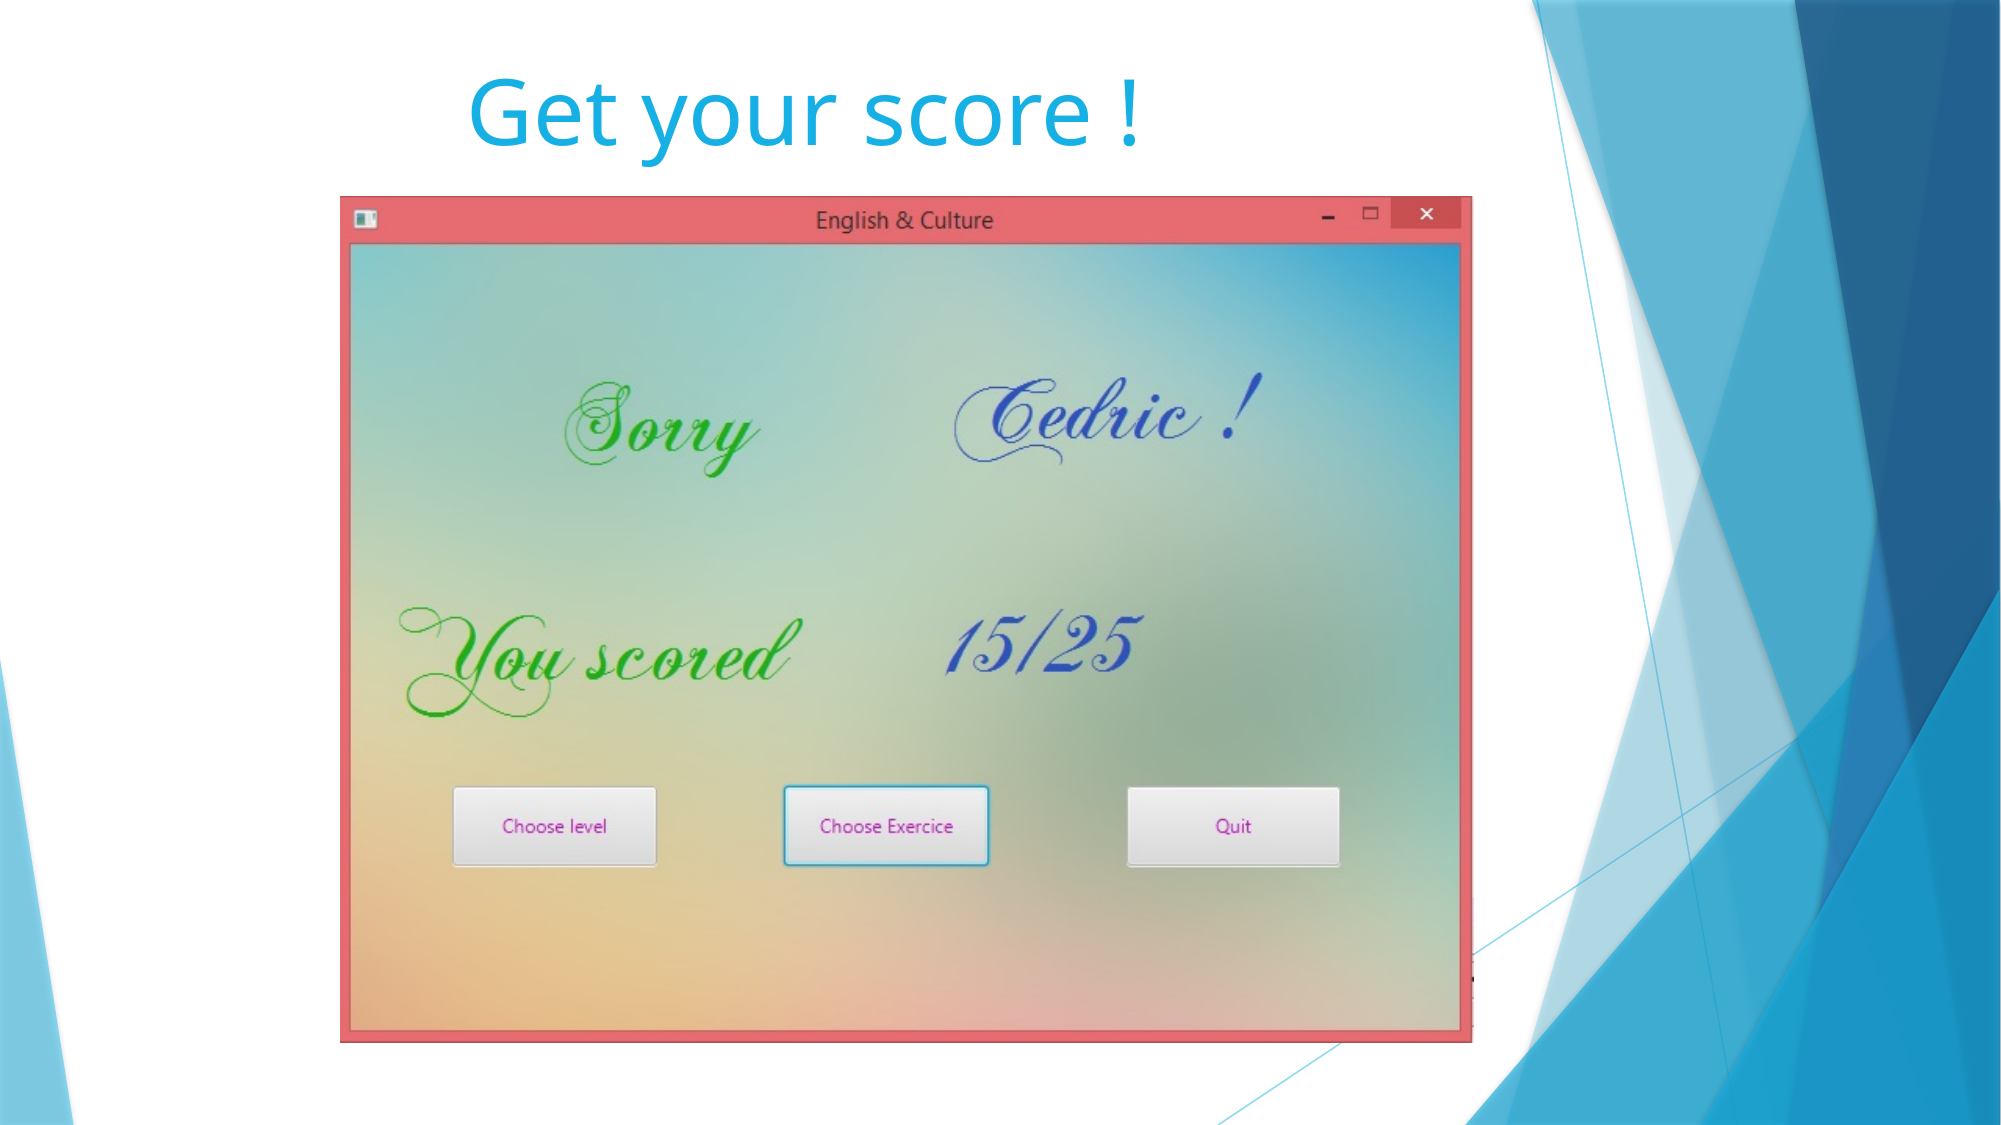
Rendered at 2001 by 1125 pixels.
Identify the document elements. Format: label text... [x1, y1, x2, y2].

picture [340, 196, 1474, 1043]
text_box Get your score ! [223, 46, 1386, 172]
